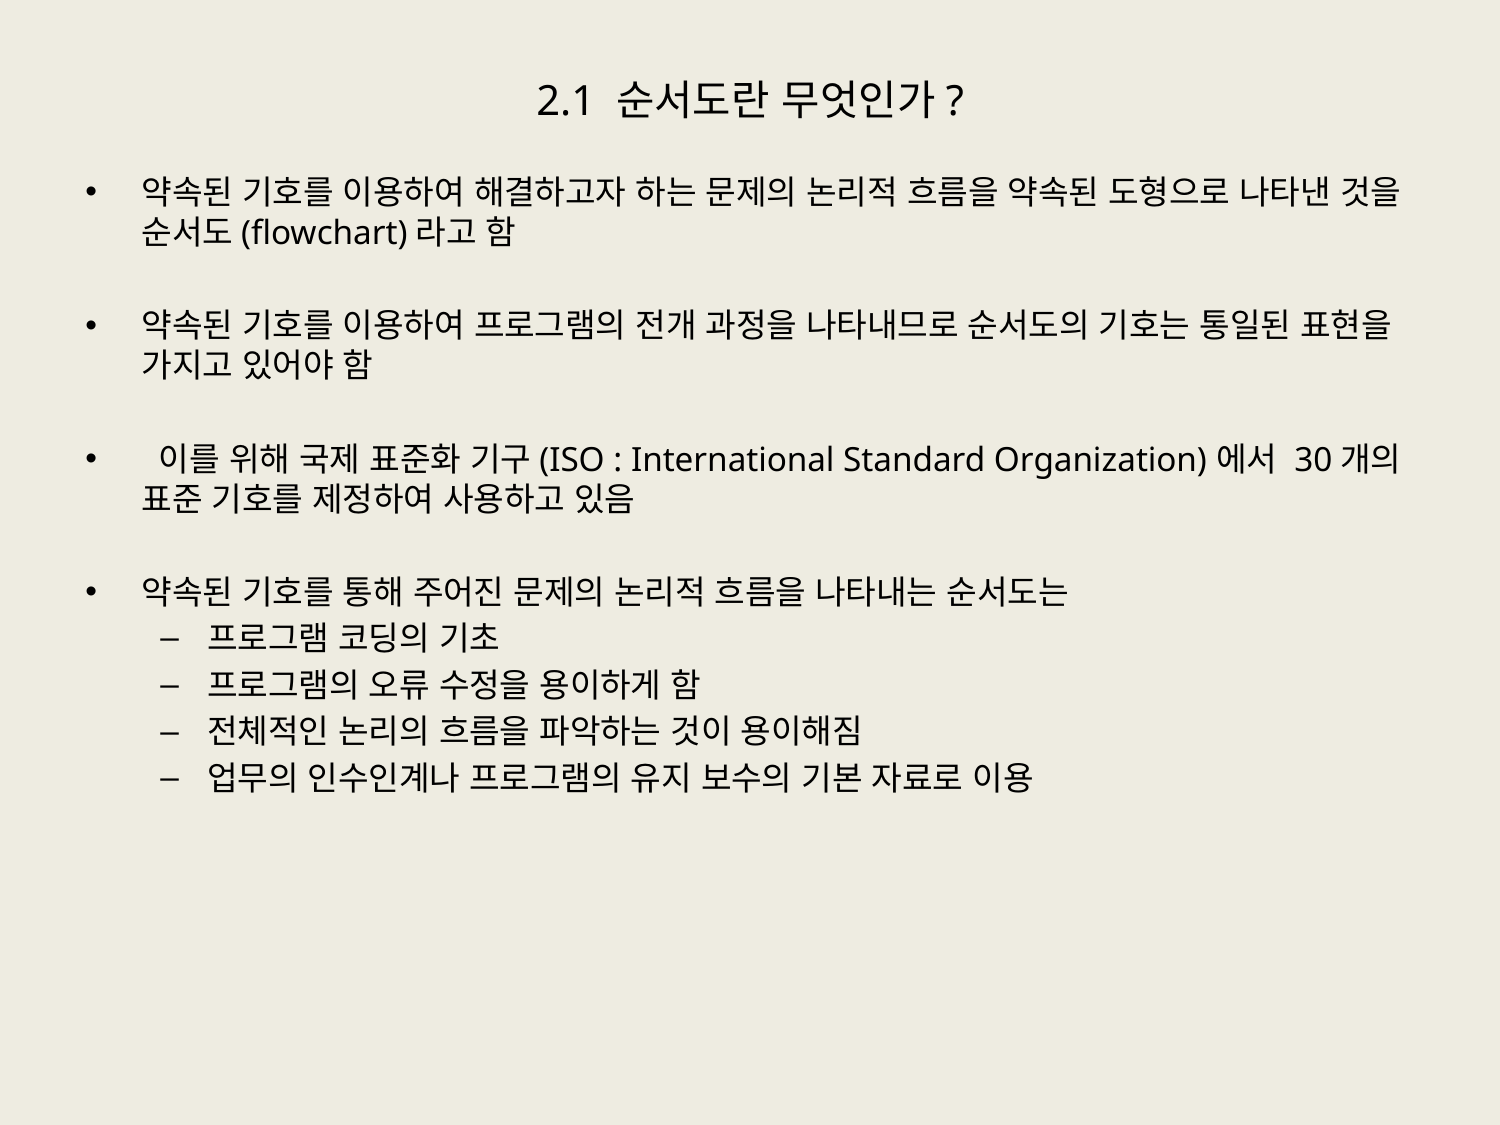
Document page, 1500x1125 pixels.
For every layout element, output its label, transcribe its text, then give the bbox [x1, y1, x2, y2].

list 약속된 기호를 이용하여 해결하고자 하는 문제의 논리적 흐름을 약속된 도형으로 나타낸 것을 순서도(flowchart)라고 함 약속된 기호를 이용하여 프로그램의 전개 과정을 나타내므로 순서도의 기호는 통일된 표현을 가지고 있어야 함 이를 위해 국제 표준화 기구(ISO : International Standard Organization)에서 30개의 표준 기호를 제정하여 사용하고 있음 약속된 기호를 통해 주어진 문제의 논리적 흐름을 나타내는 순서도는 프로그램 코딩의 기초 프로그램의 오류 수정을 용이하게 함 전체적인 논리의 흐름을 파악하는 것이 용이해짐 업무의 인수인계나 프로그램의 유지 보수의 기본 자료로 이용 [70, 164, 1421, 1020]
title 2.1 순서도란 무엇인가? [75, 45, 1425, 153]
